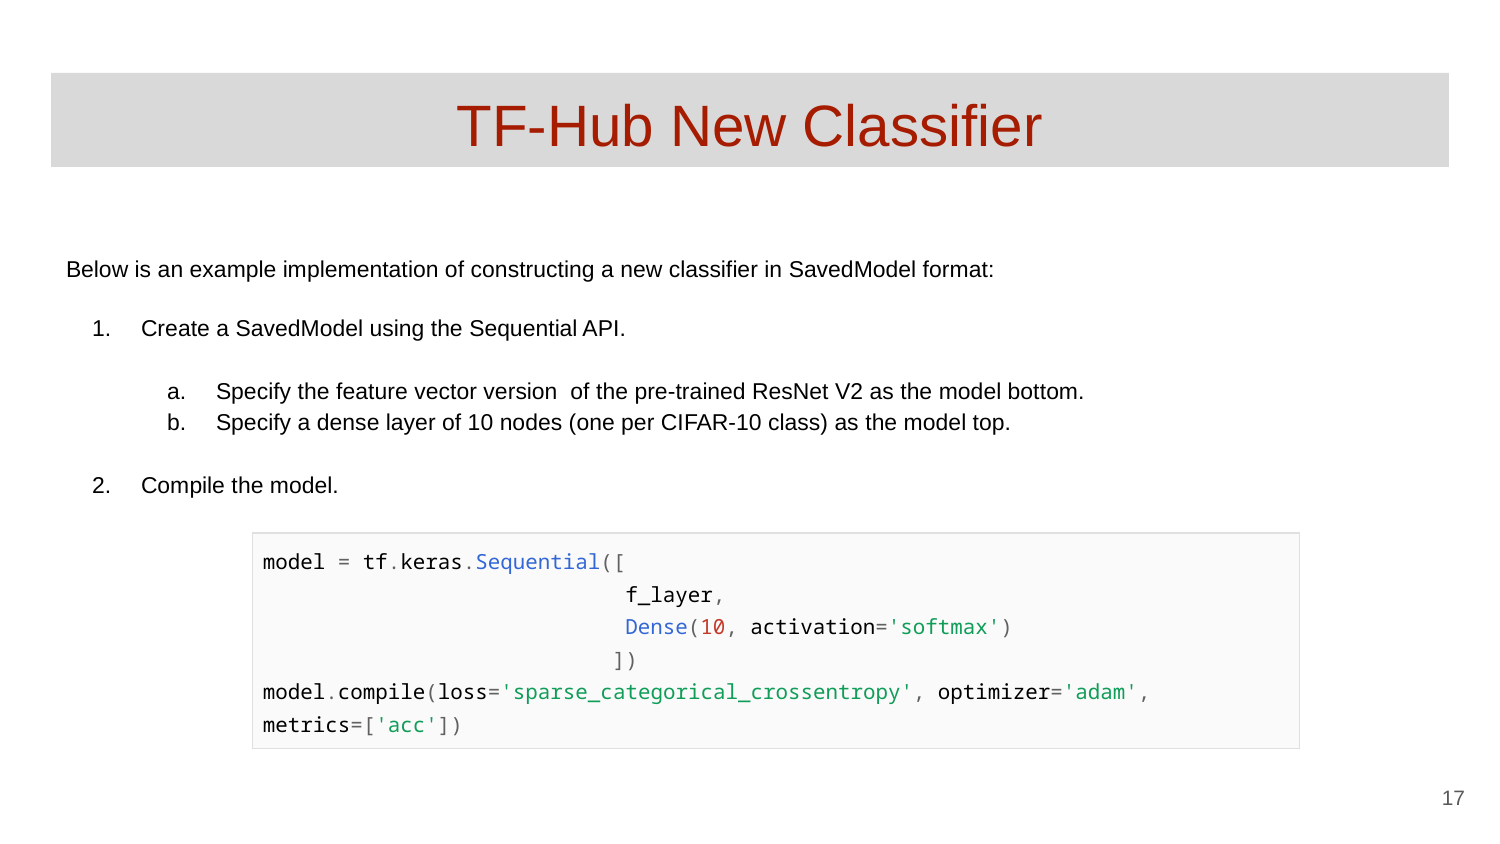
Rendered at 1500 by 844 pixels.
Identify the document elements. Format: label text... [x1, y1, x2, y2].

text_box Below is an example implementation of constructing a new classifier in SavedModel format: Create a SavedModel using the Sequential API. Specify the feature vector version of the pre-trained ResNet V2 as the model bottom. Specify a dense layer of 10 nodes (one per CIFAR-10 class) as the model top. Compile the model. [51, 235, 1439, 500]
slide_number ‹#› [1389, 764, 1480, 830]
title TF-Hub New Classifier [51, 72, 1449, 167]
table_header model = tf.keras.Sequential([ f_layer, Dense(10, activation='softmax') ]) model.compile(loss='sparse_categorical_crossentropy', optimizer='adam', metrics=['acc']) [253, 534, 1299, 748]
